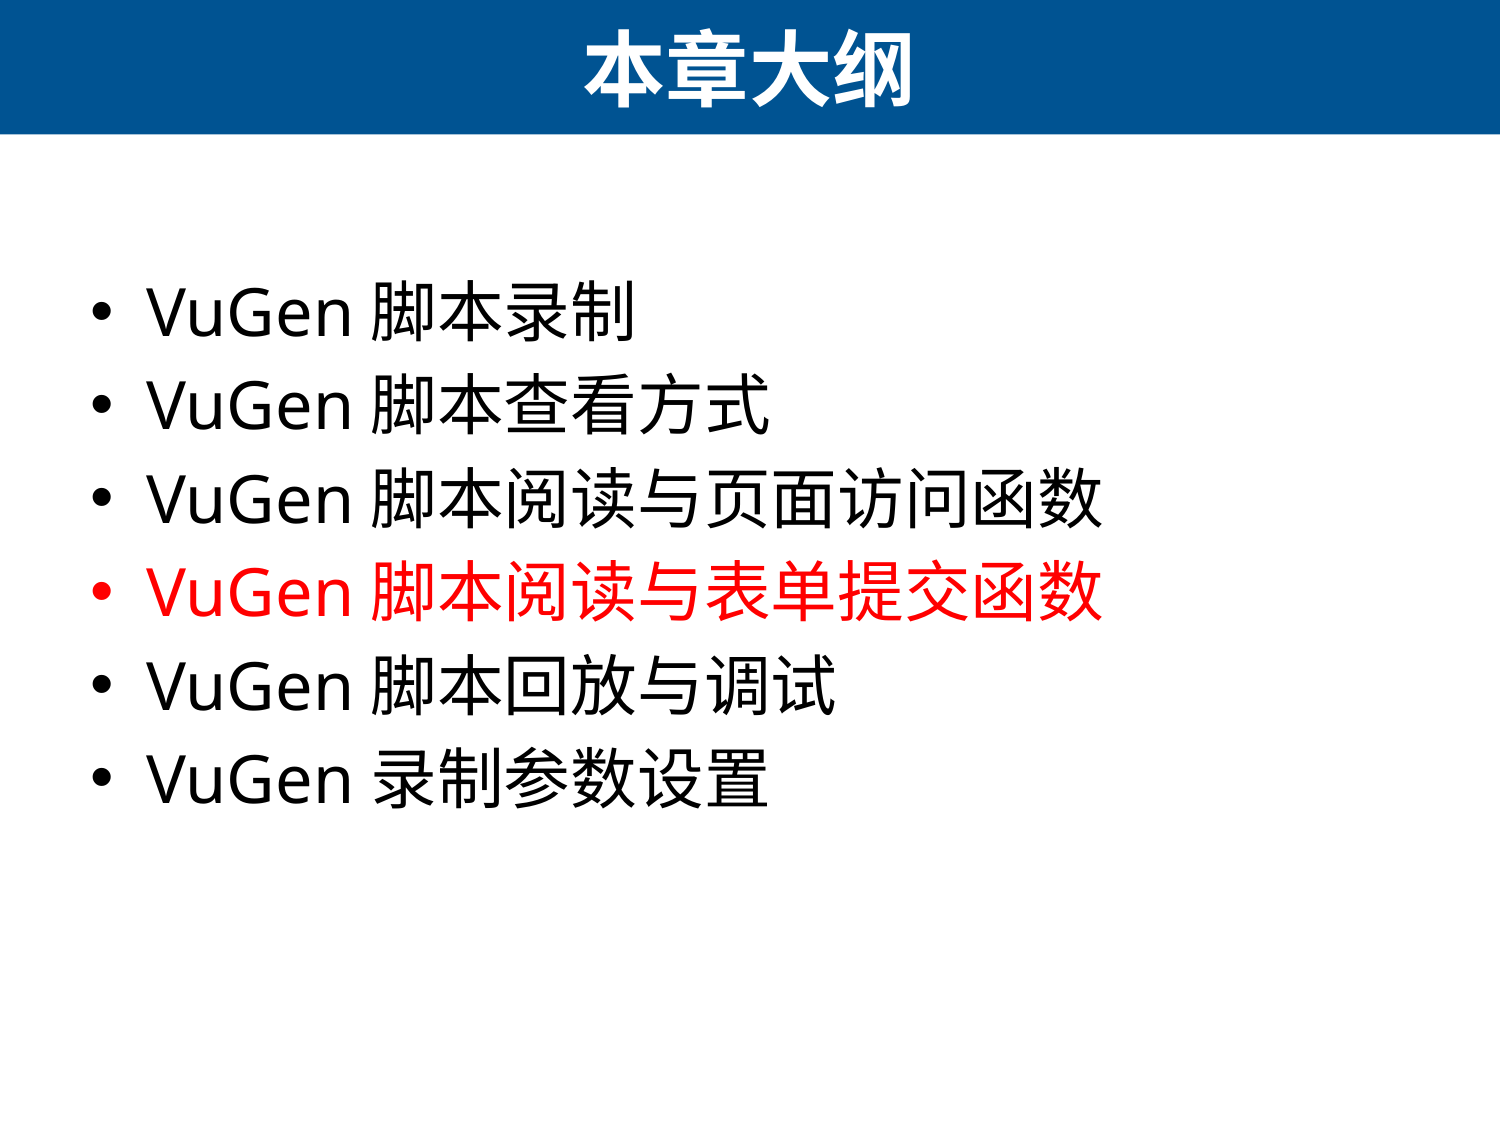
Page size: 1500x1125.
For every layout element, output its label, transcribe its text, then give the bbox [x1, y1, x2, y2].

title 本章大纲 [0, 0, 1500, 135]
list VuGen脚本录制 VuGen脚本查看方式 VuGen脚本阅读与页面访问函数 VuGen脚本阅读与表单提交函数 VuGen脚本回放与调试 VuGen录制参数设置 [75, 262, 1425, 1005]
